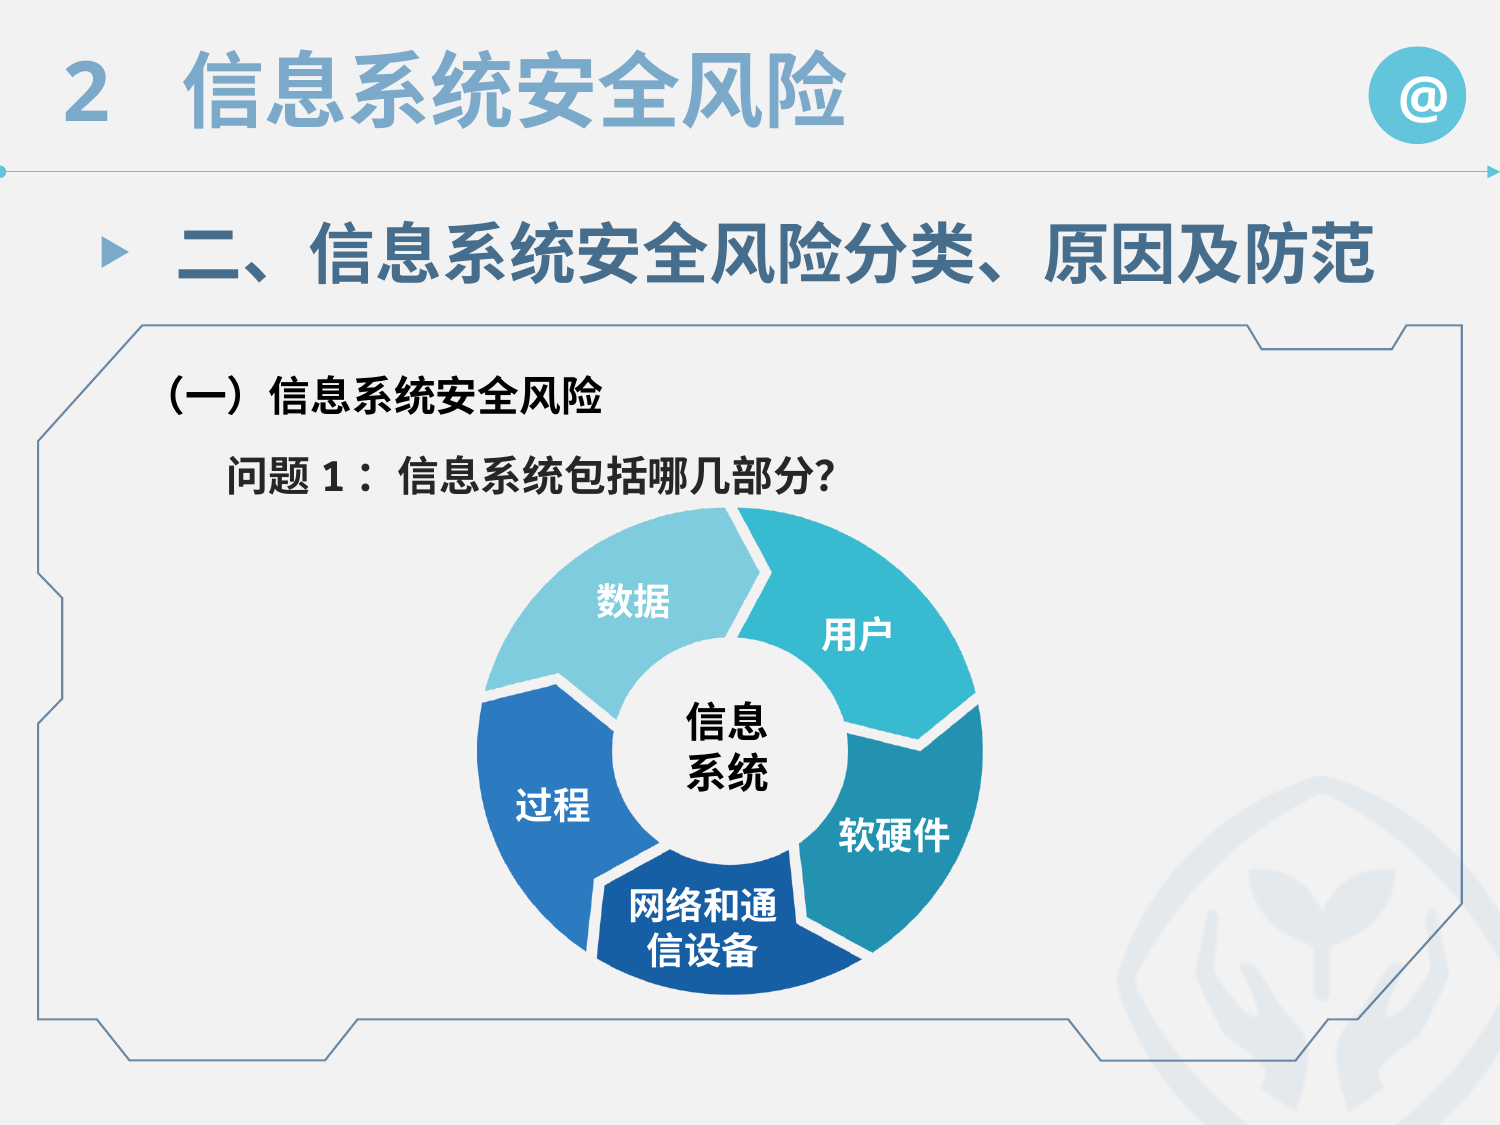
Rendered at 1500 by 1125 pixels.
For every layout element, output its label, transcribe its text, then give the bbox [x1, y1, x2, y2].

picture [1117, 776, 1500, 1125]
picture [477, 489, 983, 996]
text_box [100, 234, 131, 270]
text_box [37, 324, 1463, 1062]
text_box 二、信息系统安全风险分类、原因及防范 [160, 203, 1403, 299]
text_box （一）信息系统安全风险 问题1：信息系统包括哪几部分？ [128, 352, 1310, 469]
